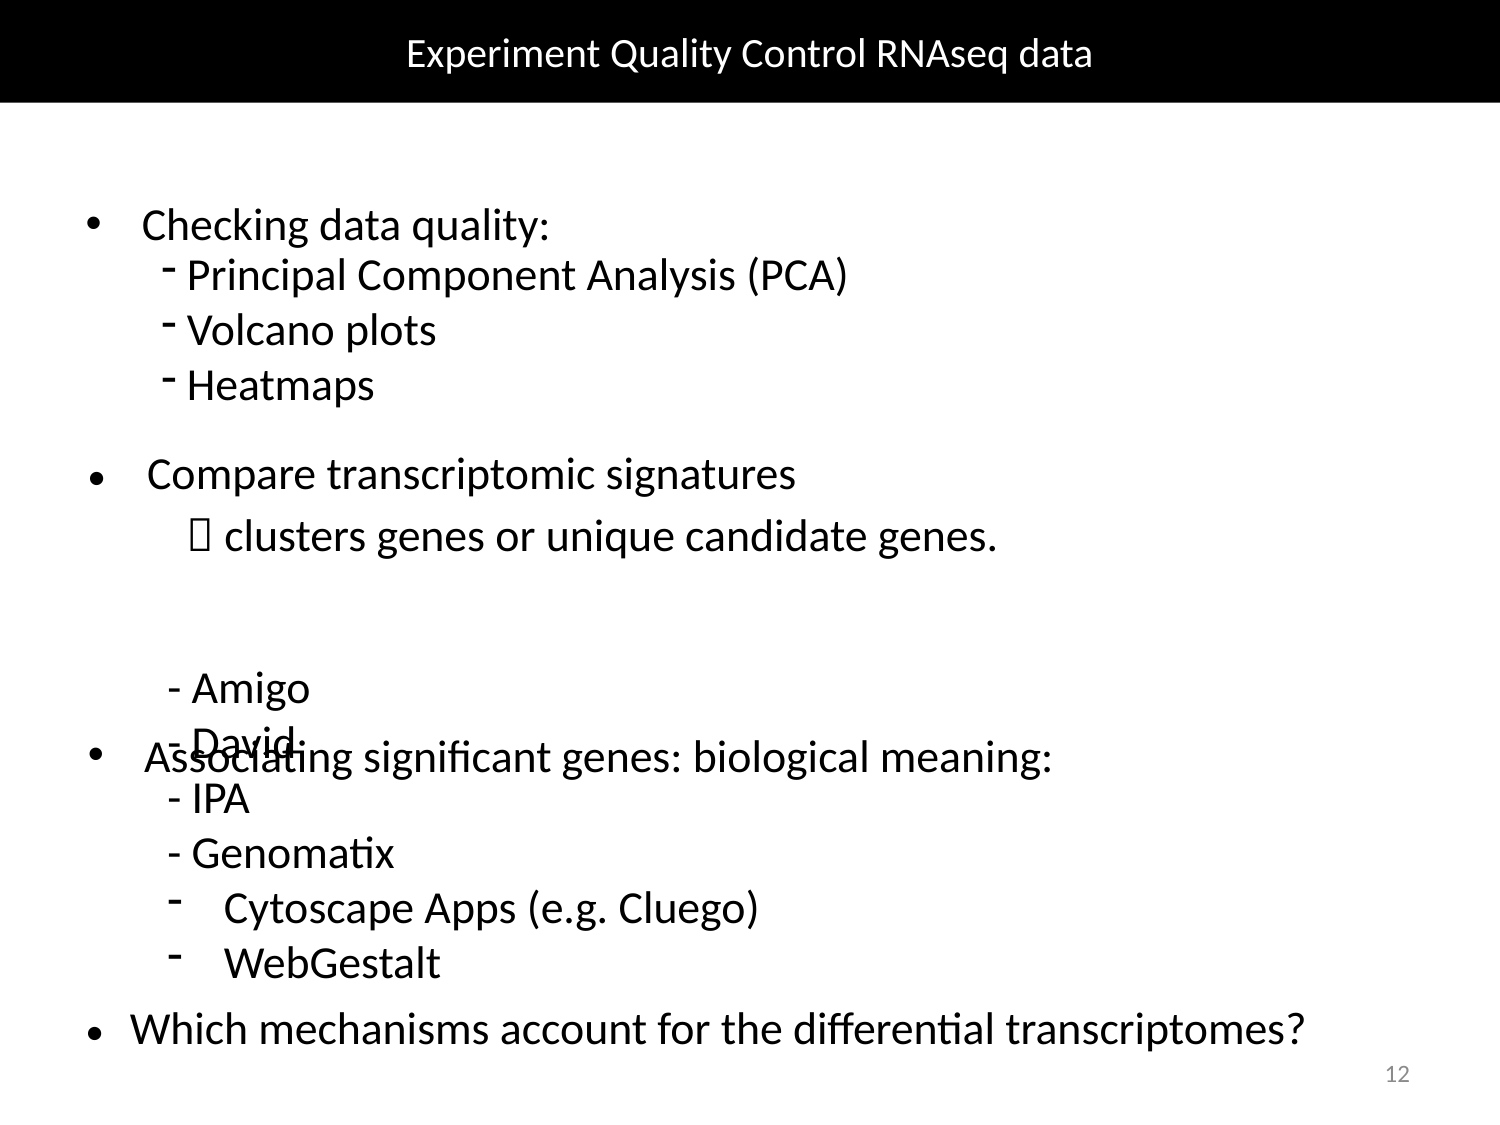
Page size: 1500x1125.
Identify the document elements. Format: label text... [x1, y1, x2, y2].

text_box Experiment Quality Control RNAseq data [0, 0, 1500, 103]
text_box • Compare transcriptomic signatures [72, 436, 900, 507]
slide_number 12 [1074, 1042, 1425, 1103]
text_box - Amigo - David - IPA - Genomatix Cytoscape Apps (e.g. Cluego) WebGestalt [152, 832, 775, 991]
list Checking data quality: [70, 187, 1421, 300]
text_box Associating significant genes: biological meaning: [72, 718, 1423, 832]
text_box  clusters genes or unique candidate genes. [171, 498, 1163, 568]
text_box Principal Component Analysis (PCA) Volcano plots Heatmaps [146, 237, 1288, 418]
text_box - Amigo - David - IPA - Genomatix Cytoscape Apps (e.g. Cluego) WebGestalt [152, 650, 775, 718]
text_box • Which mechanisms account for the differential transcriptomes? [70, 991, 1400, 1062]
